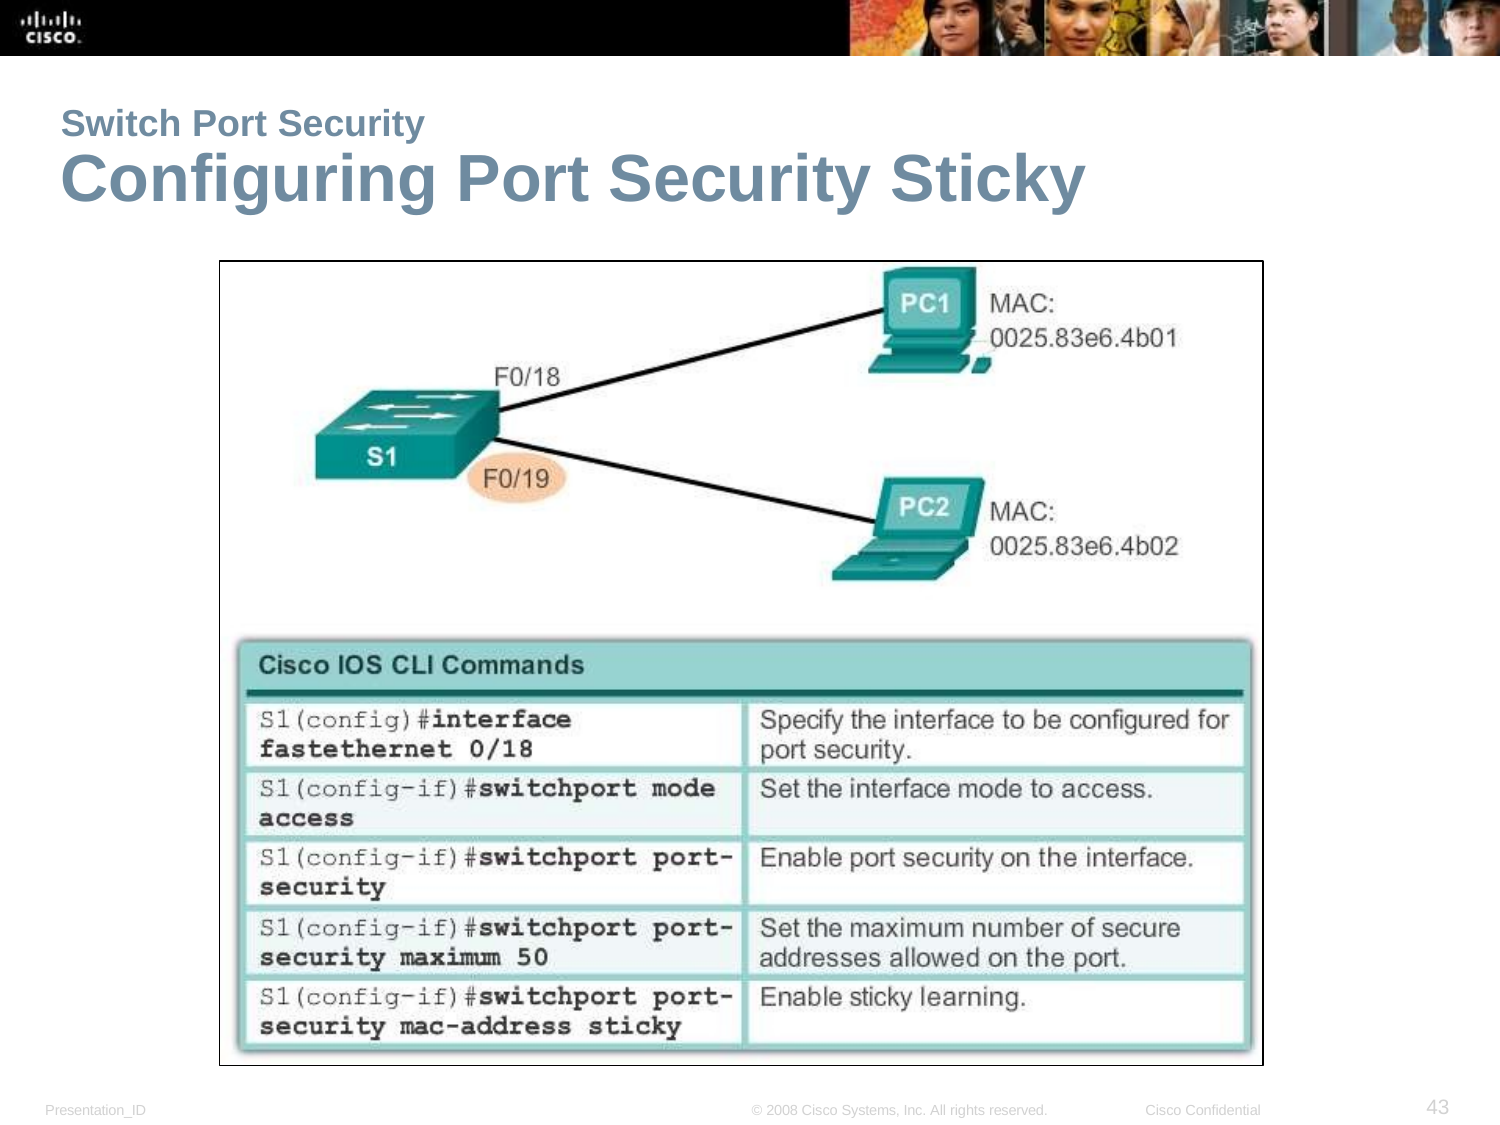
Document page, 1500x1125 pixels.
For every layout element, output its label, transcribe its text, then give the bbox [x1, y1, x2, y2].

text_box © 2008 Cisco Systems, Inc. All rights reserved. [749, 1100, 1058, 1125]
text_box Switch Port Security [58, 96, 428, 132]
text_box Configuring Port Security Sticky [58, 132, 1089, 323]
picture [0, 0, 1500, 56]
text_box Presentation_ID [43, 1100, 151, 1119]
text_box Cisco Confidential [1143, 1100, 1264, 1125]
text_box <number> [1422, 1093, 1454, 1125]
text_box [219, 261, 1263, 1066]
